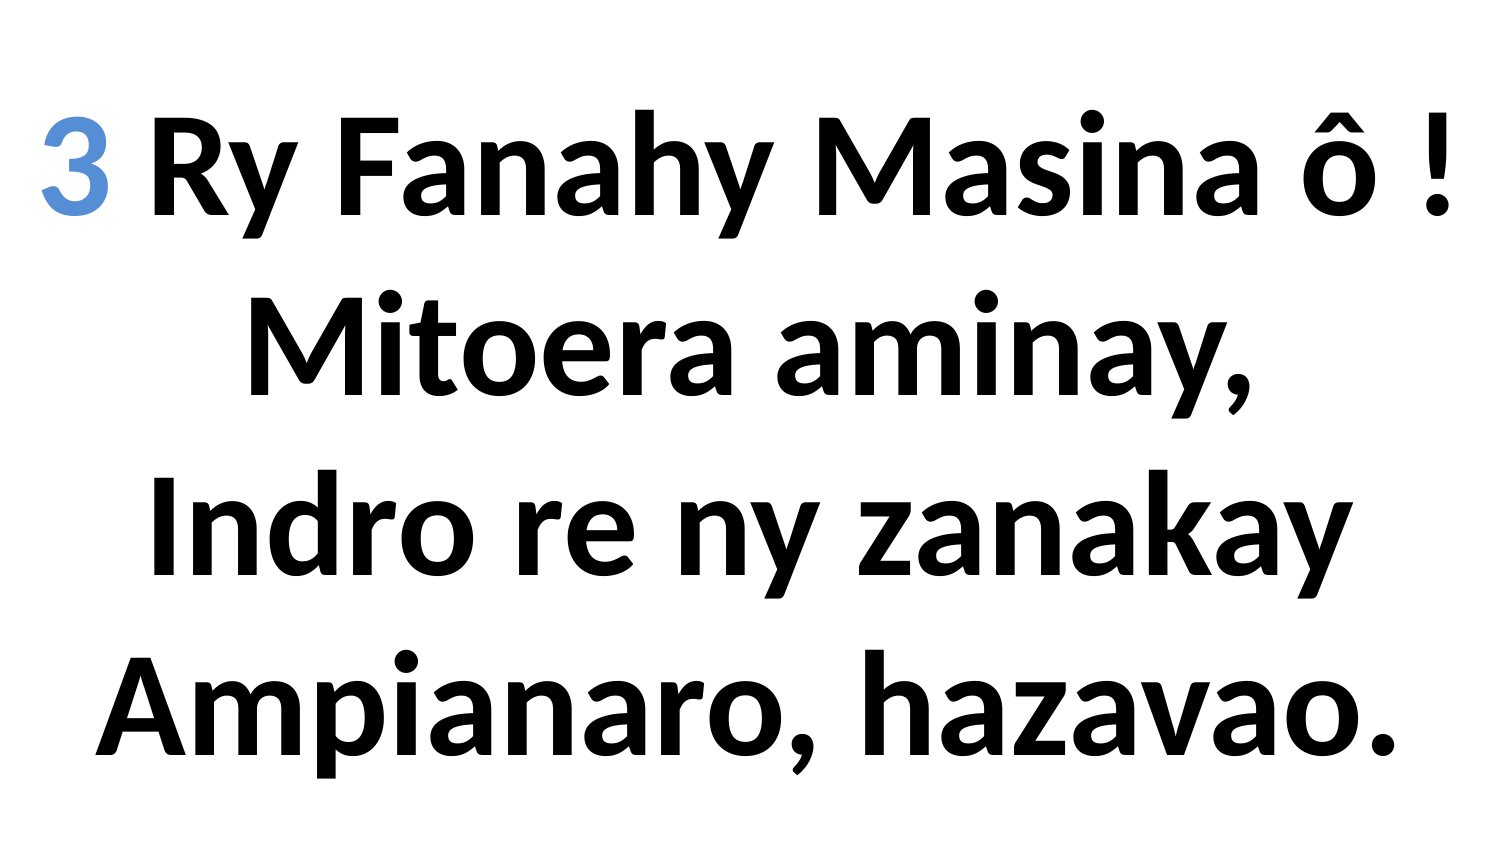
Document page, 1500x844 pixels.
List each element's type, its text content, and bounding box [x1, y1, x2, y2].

text_box 3 Ry Fanahy Masina ô ! Mitoera aminay, Indro re ny zanakay Ampianaro, hazavao. [0, 57, 1500, 793]
